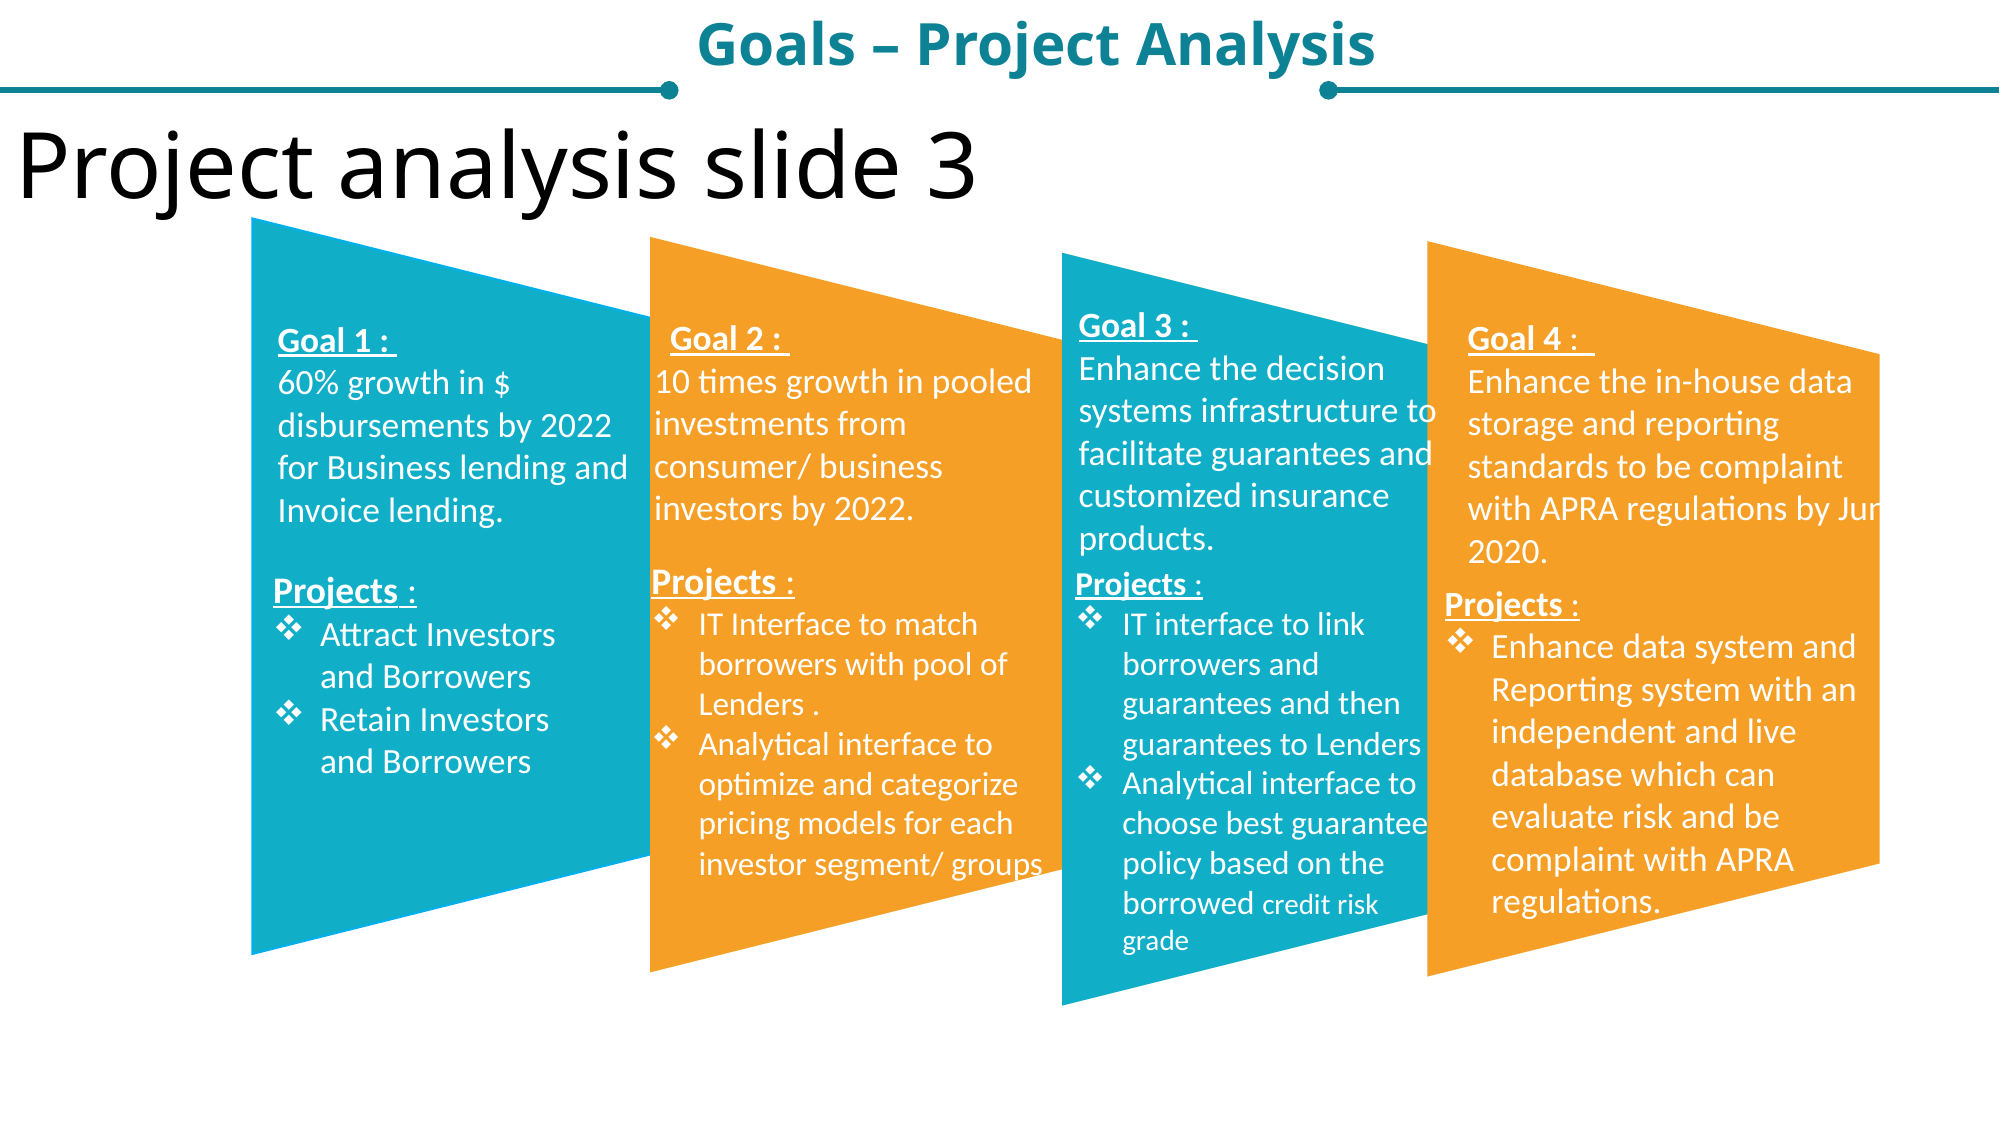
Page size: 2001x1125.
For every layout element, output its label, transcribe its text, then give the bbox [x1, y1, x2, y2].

text_box Goals – Project Analysis [73, 15, 1999, 79]
title Project analysis slide 3 [0, 59, 1725, 278]
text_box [198, 218, 1898, 1006]
